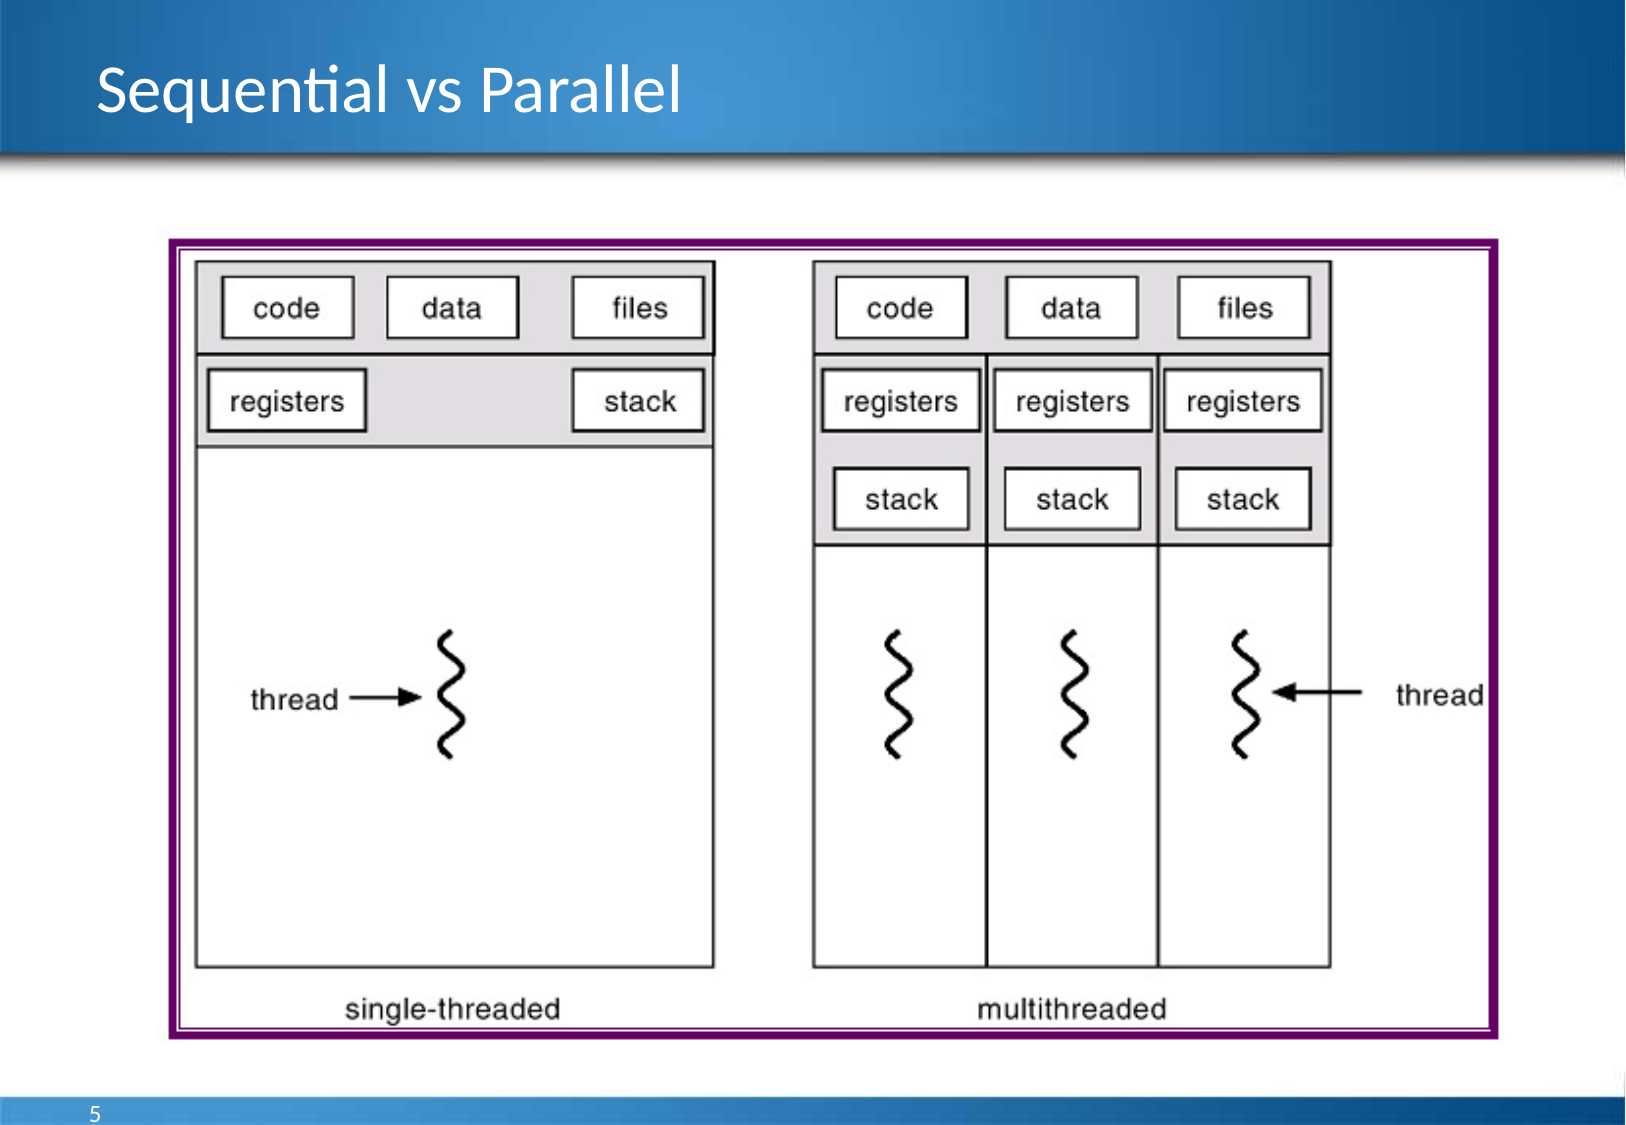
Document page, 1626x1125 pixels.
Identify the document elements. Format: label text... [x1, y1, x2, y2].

picture [0, 0, 1626, 1125]
slide_number 5 [73, 1082, 454, 1125]
title Sequential vs Parallel [81, 32, 1544, 138]
